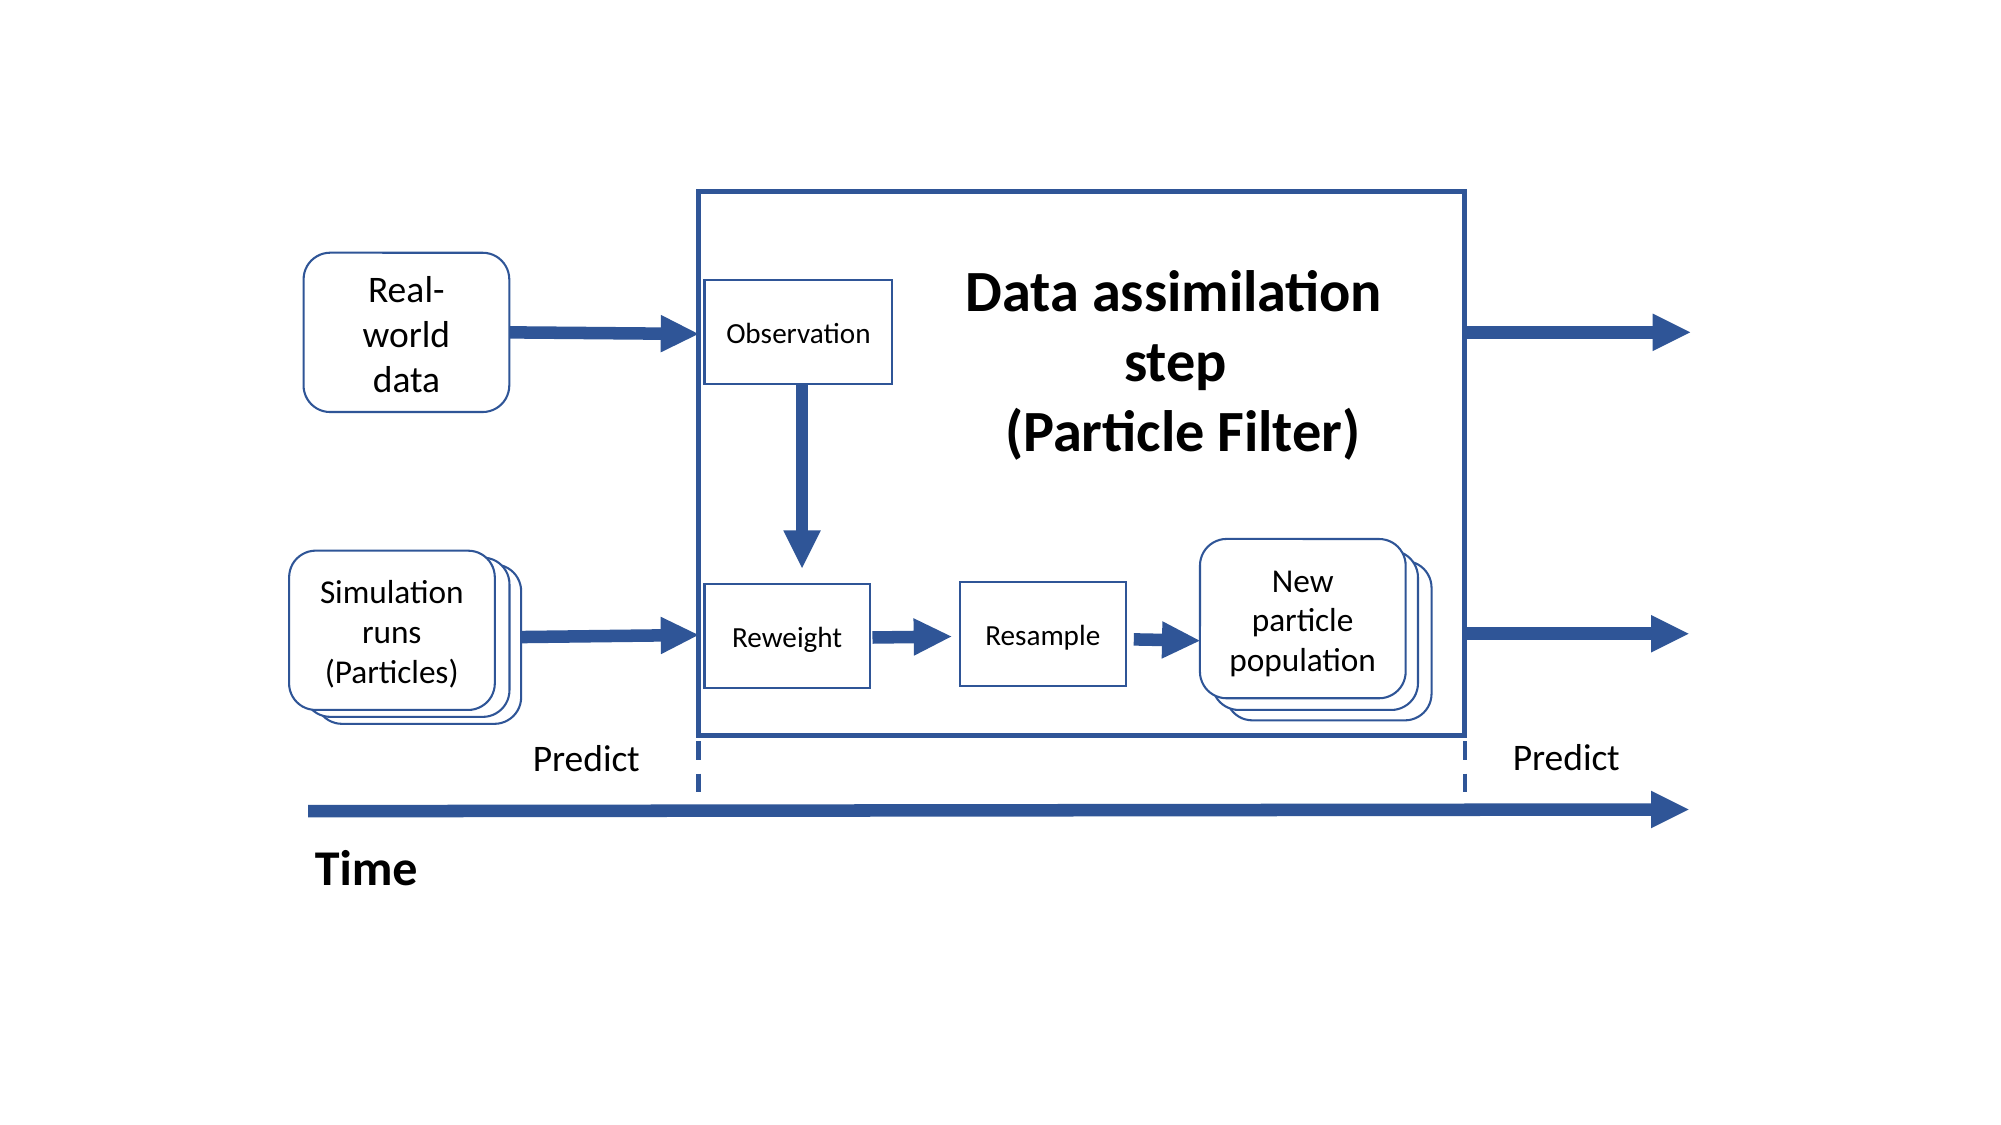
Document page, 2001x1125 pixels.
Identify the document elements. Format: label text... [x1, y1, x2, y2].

text_box New particle population [1198, 537, 1407, 700]
text_box Real-world data [302, 251, 511, 414]
text_box Observation [703, 279, 893, 385]
text_box Simulation runs (Particles) [288, 549, 496, 711]
text_box Particles [503, 564, 523, 634]
text_box Data assimilation step (Particle Filter) [950, 246, 1449, 471]
text_box [312, 556, 511, 718]
text_box [697, 190, 1466, 737]
text_box Reweight [703, 583, 871, 689]
text_box Particles [322, 638, 523, 725]
text_box Predict [518, 726, 690, 787]
text_box Predict [1498, 725, 1670, 785]
text_box Resample [959, 581, 1127, 687]
text_box Time [299, 828, 462, 903]
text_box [509, 634, 699, 638]
